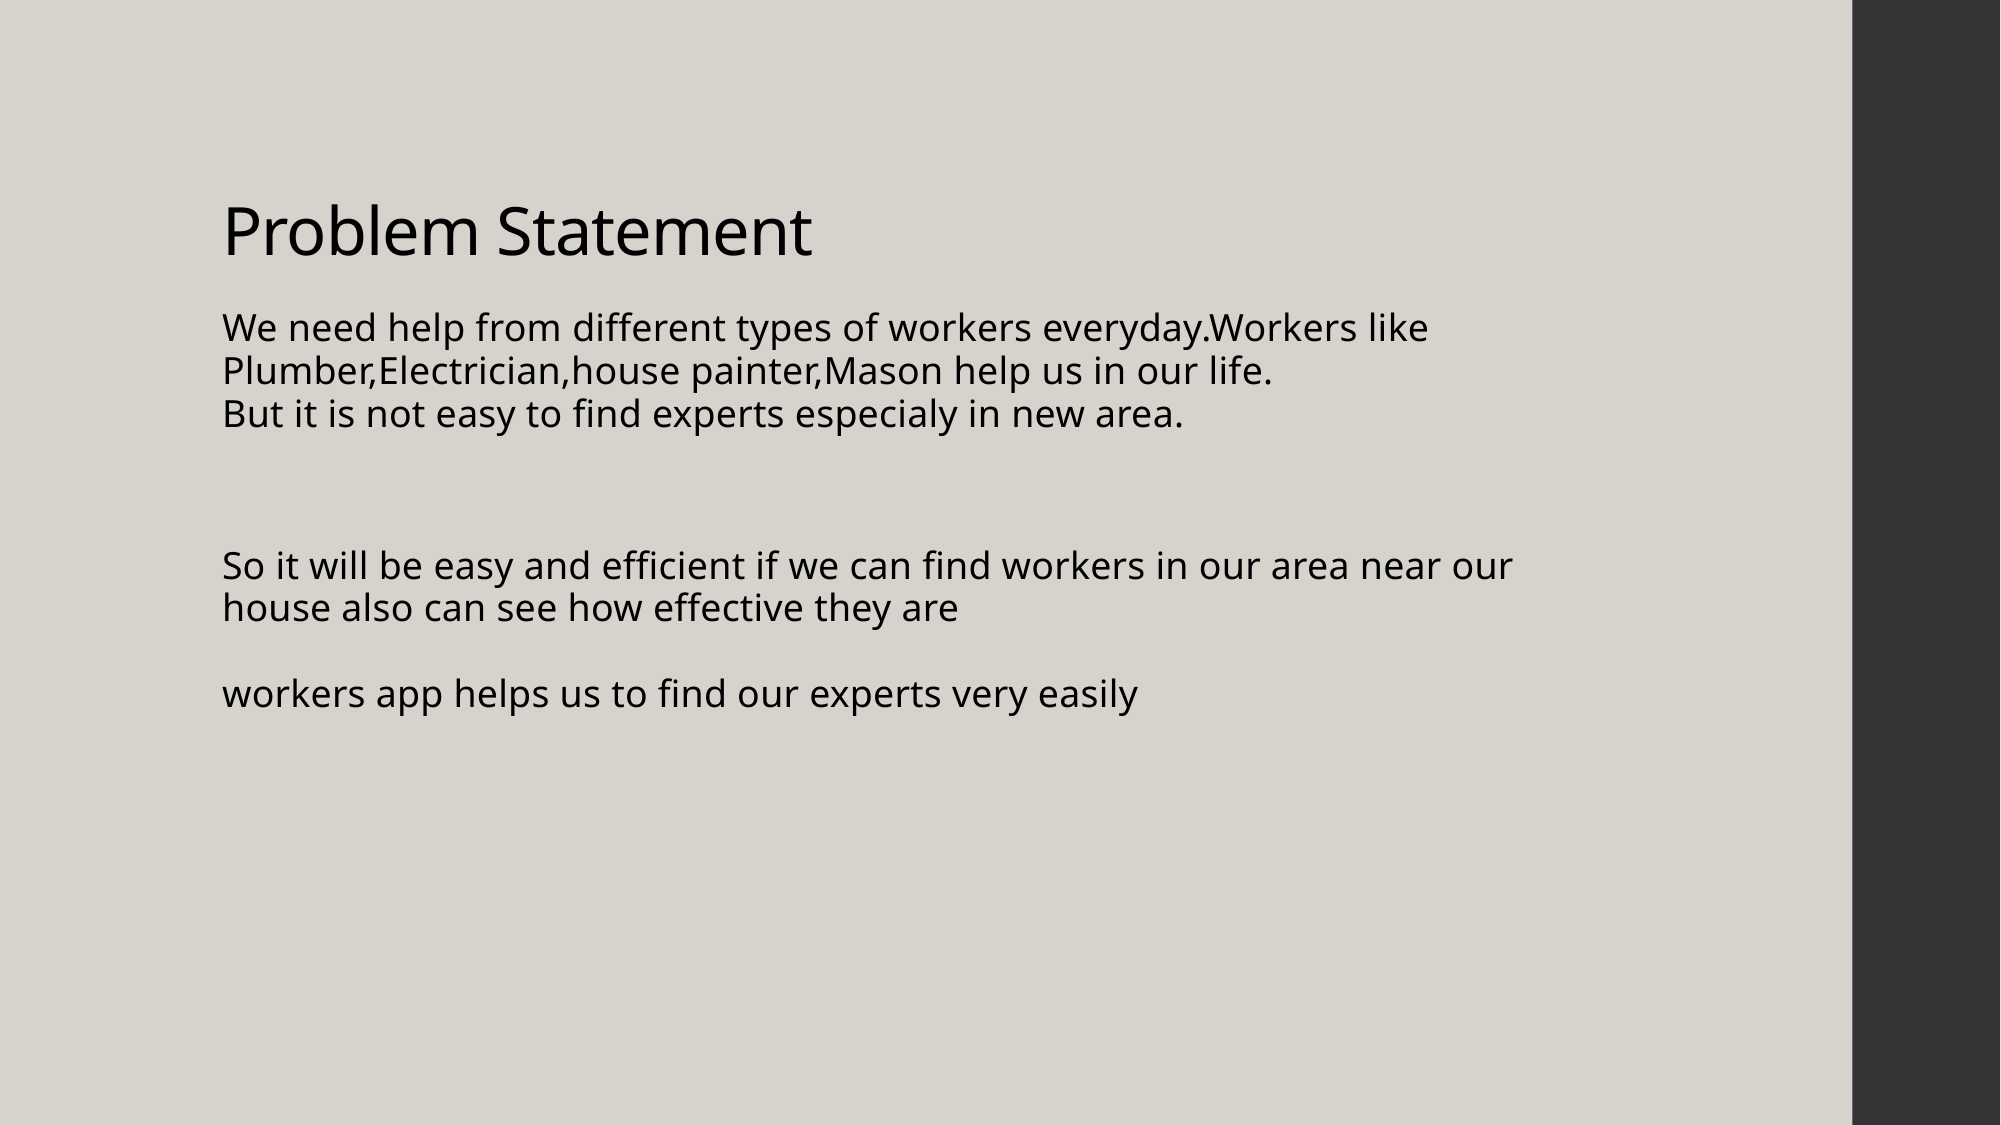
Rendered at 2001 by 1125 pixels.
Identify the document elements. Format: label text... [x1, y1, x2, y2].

list We need help from different types of workers everyday.Workers like Plumber,Electrician,house painter,Mason help us in our life. But it is not easy to find experts especialy in new area. So it will be easy and efficient if we can find workers in our area near our house also can see how effective they are workers app helps us to find our experts very easily [206, 299, 1617, 1014]
title Problem Statement [206, 60, 1797, 278]
